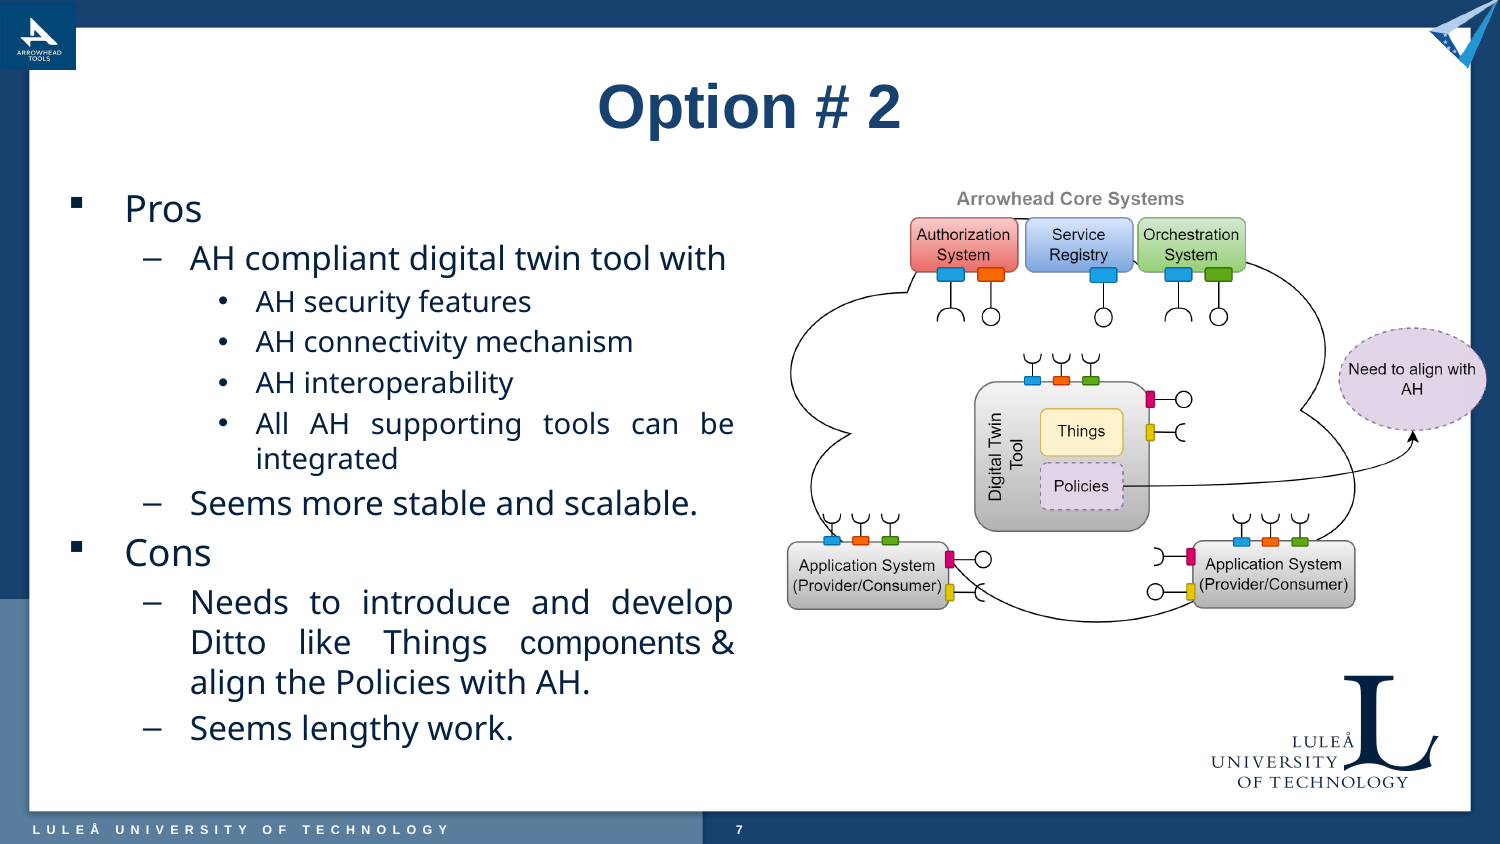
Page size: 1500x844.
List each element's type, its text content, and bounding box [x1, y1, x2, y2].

title Option # 2 [53, 29, 1447, 177]
picture [0, 2, 76, 70]
picture [1425, 0, 1500, 72]
list Pros AH compliant digital twin tool with AH security features AH connectivity mechanism AH interoperability All AH supporting tools can be integrated Seems more stable and scalable. Cons Needs to introduce and develop Ditto like Things components & align the Policies with AH. Seems lengthy work. [53, 177, 750, 772]
picture [749, 174, 1487, 646]
